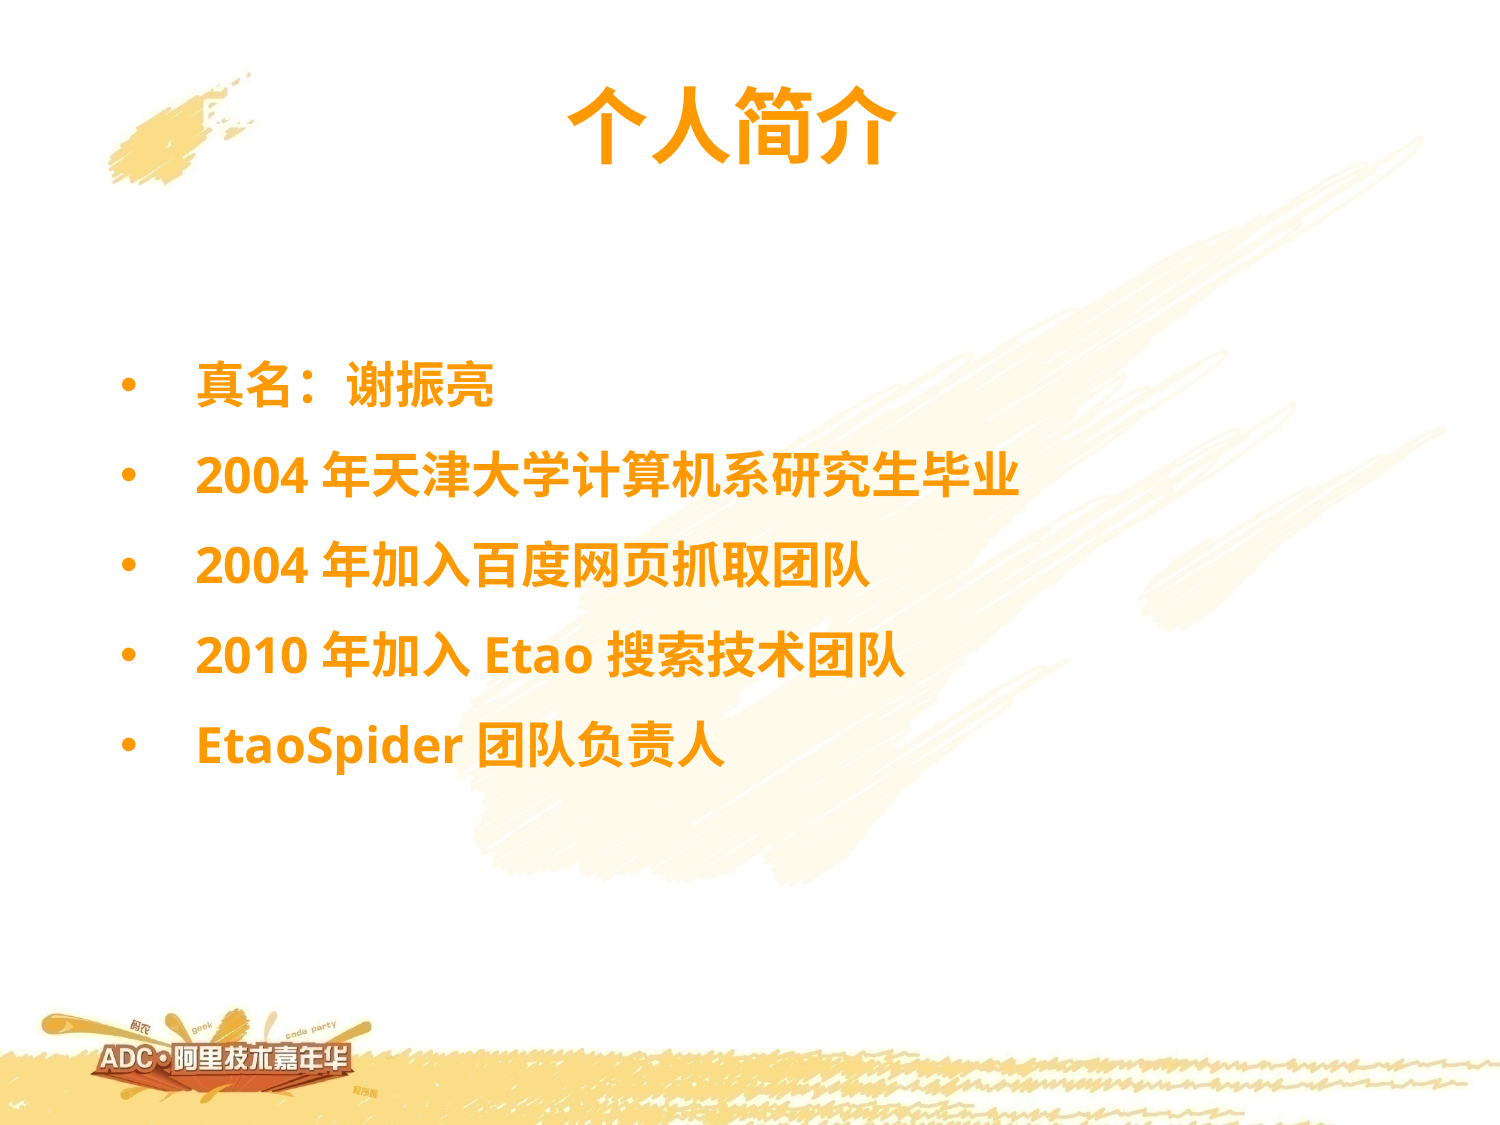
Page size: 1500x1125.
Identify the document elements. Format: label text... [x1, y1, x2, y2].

text_box 真名：谢振亮 2004年天津大学计算机系研究生毕业 2004年加入百度网页抓取团队 2010年加入Etao搜索技术团队 EtaoSpider团队负责人 [105, 316, 1346, 782]
text_box 个人简介 [182, 66, 1282, 182]
picture [0, 0, 1500, 1125]
